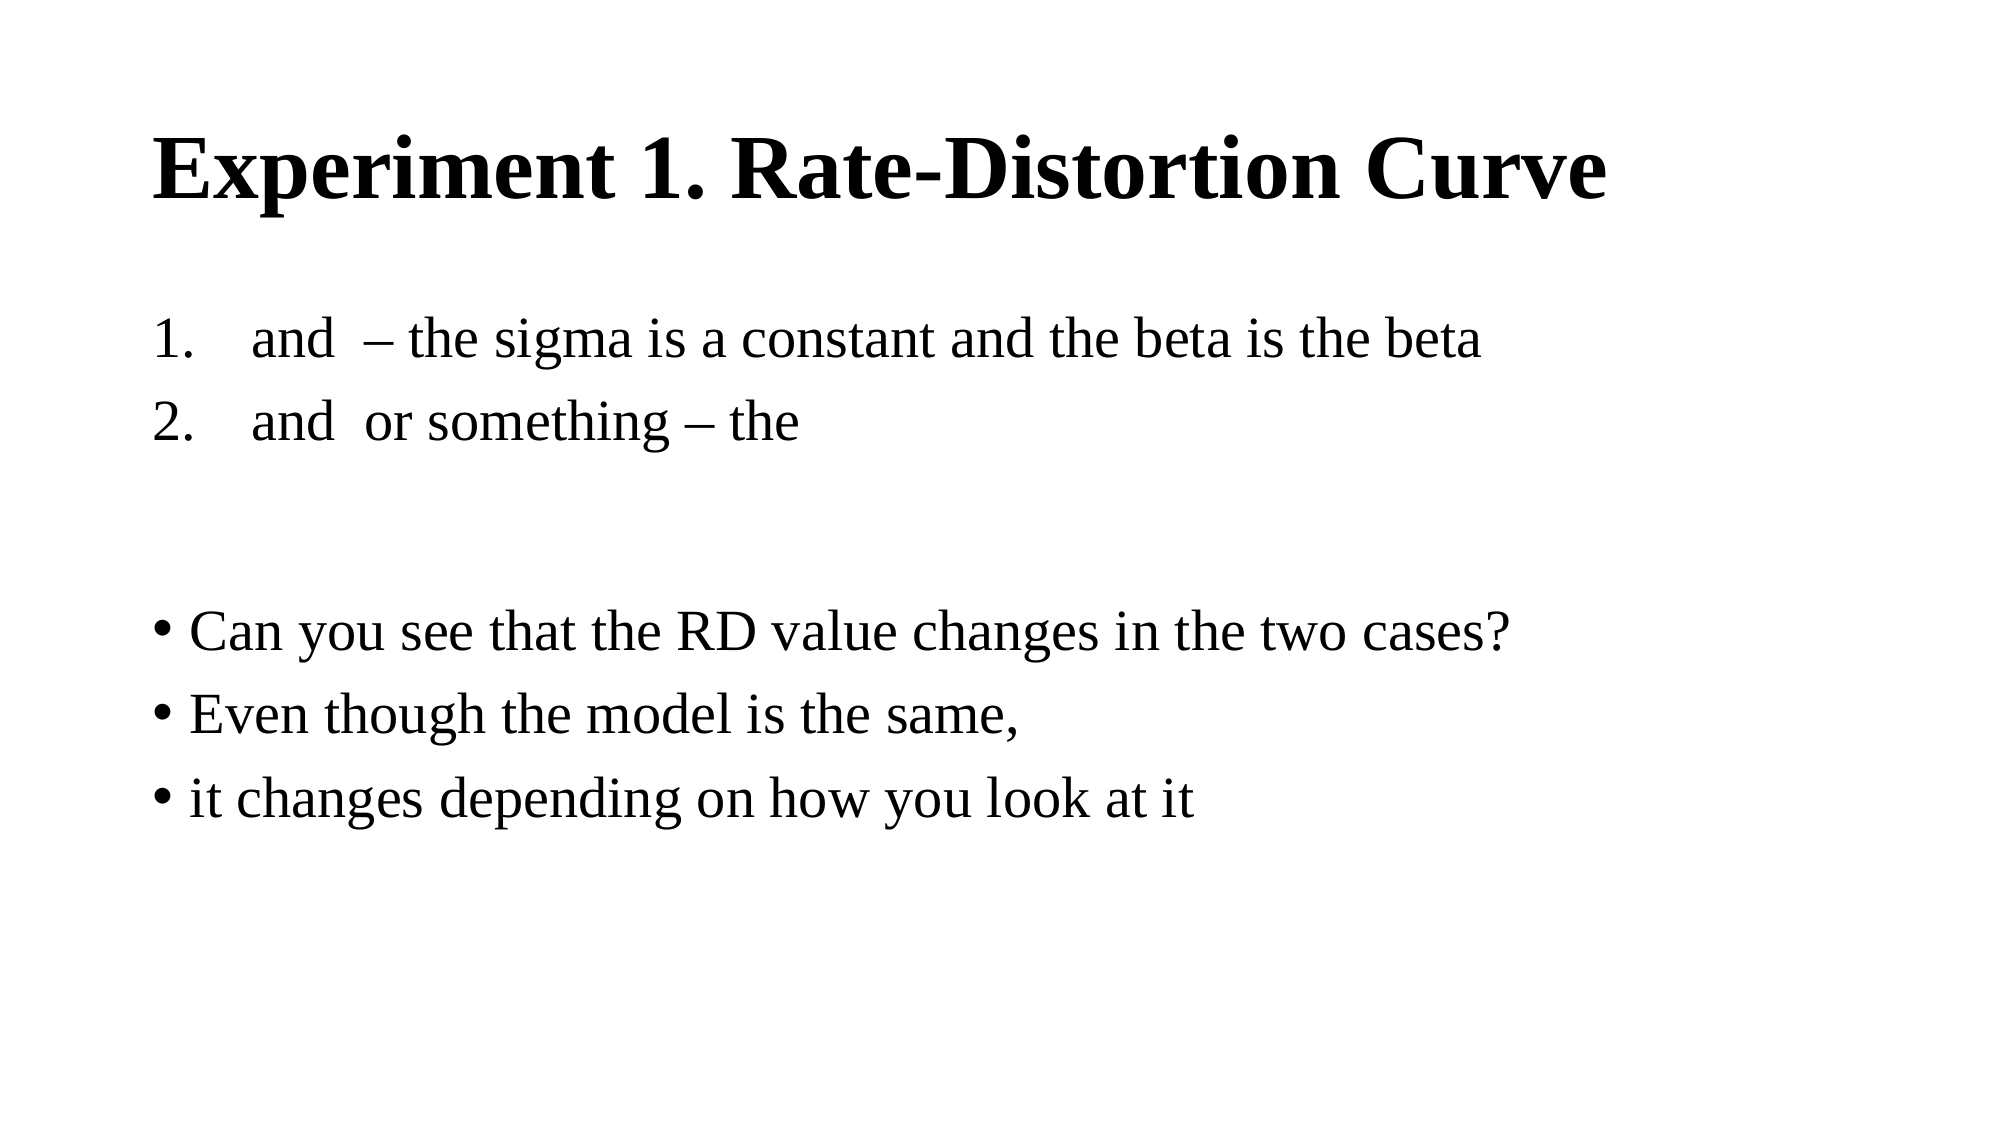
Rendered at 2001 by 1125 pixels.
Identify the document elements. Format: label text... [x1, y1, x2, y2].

title Experiment 1. Rate-Distortion Curve [137, 59, 1863, 278]
